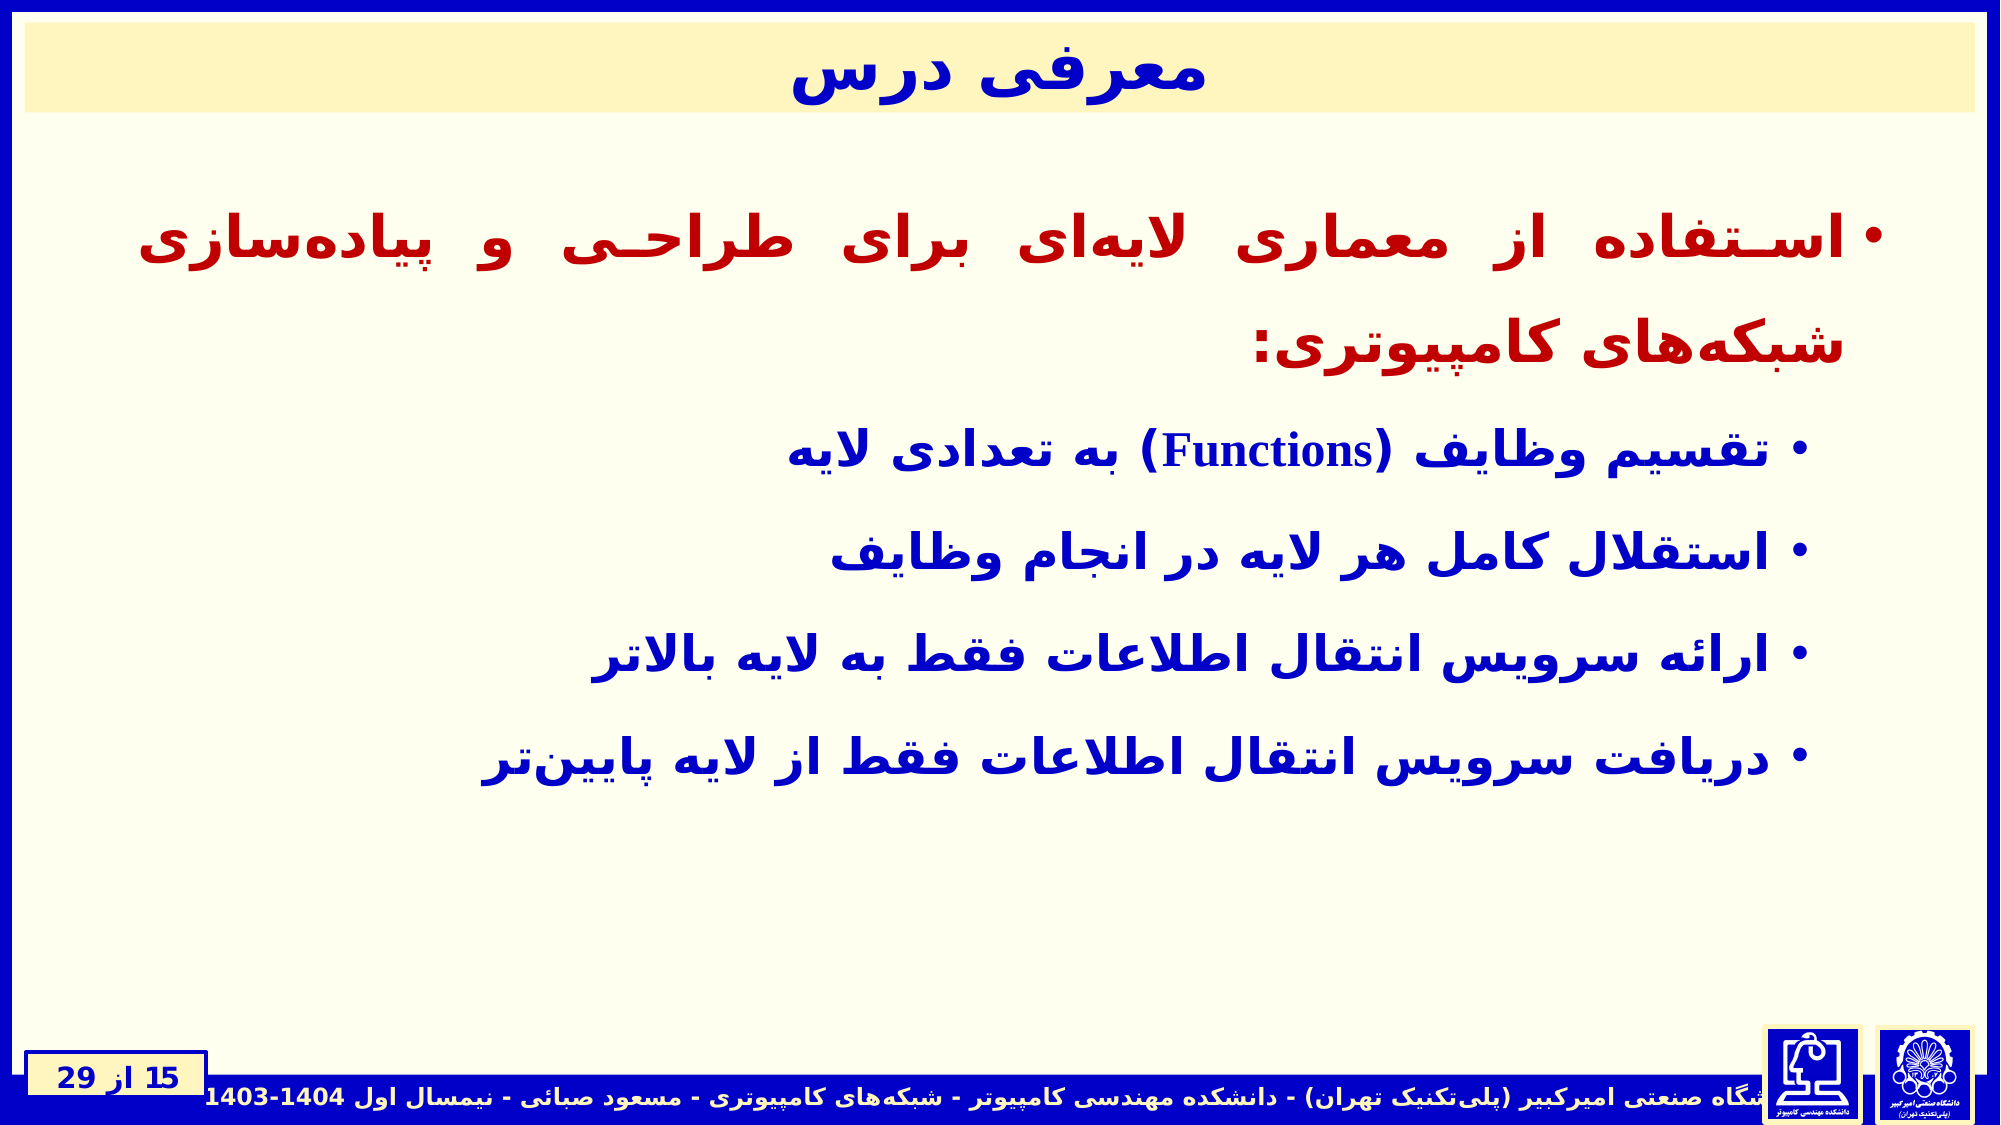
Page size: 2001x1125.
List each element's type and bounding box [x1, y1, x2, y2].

text_box [0, 0, 2000, 1125]
